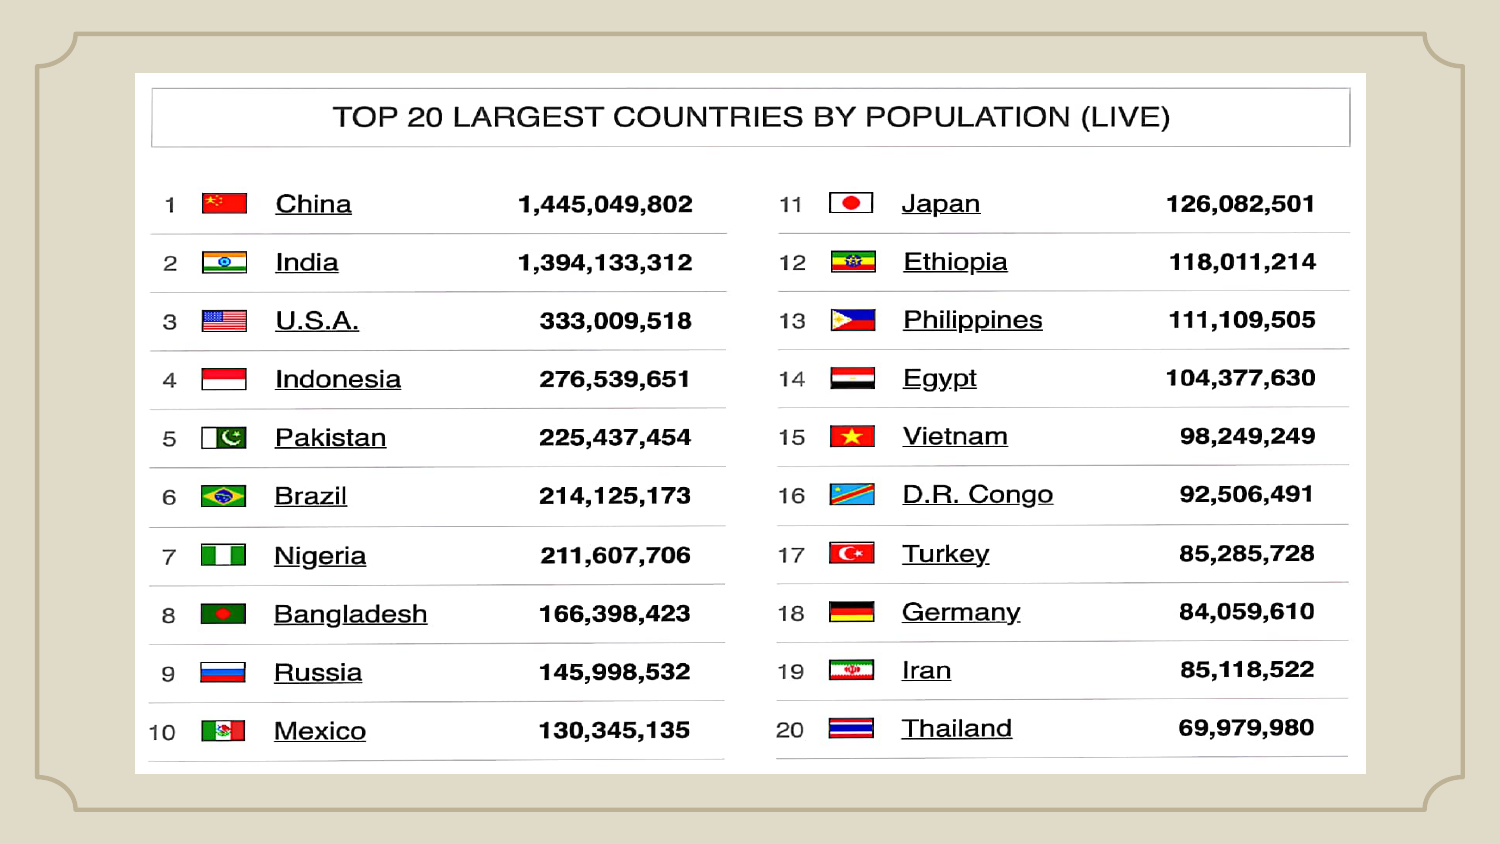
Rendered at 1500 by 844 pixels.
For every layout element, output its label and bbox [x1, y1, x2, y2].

picture [134, 73, 1367, 774]
